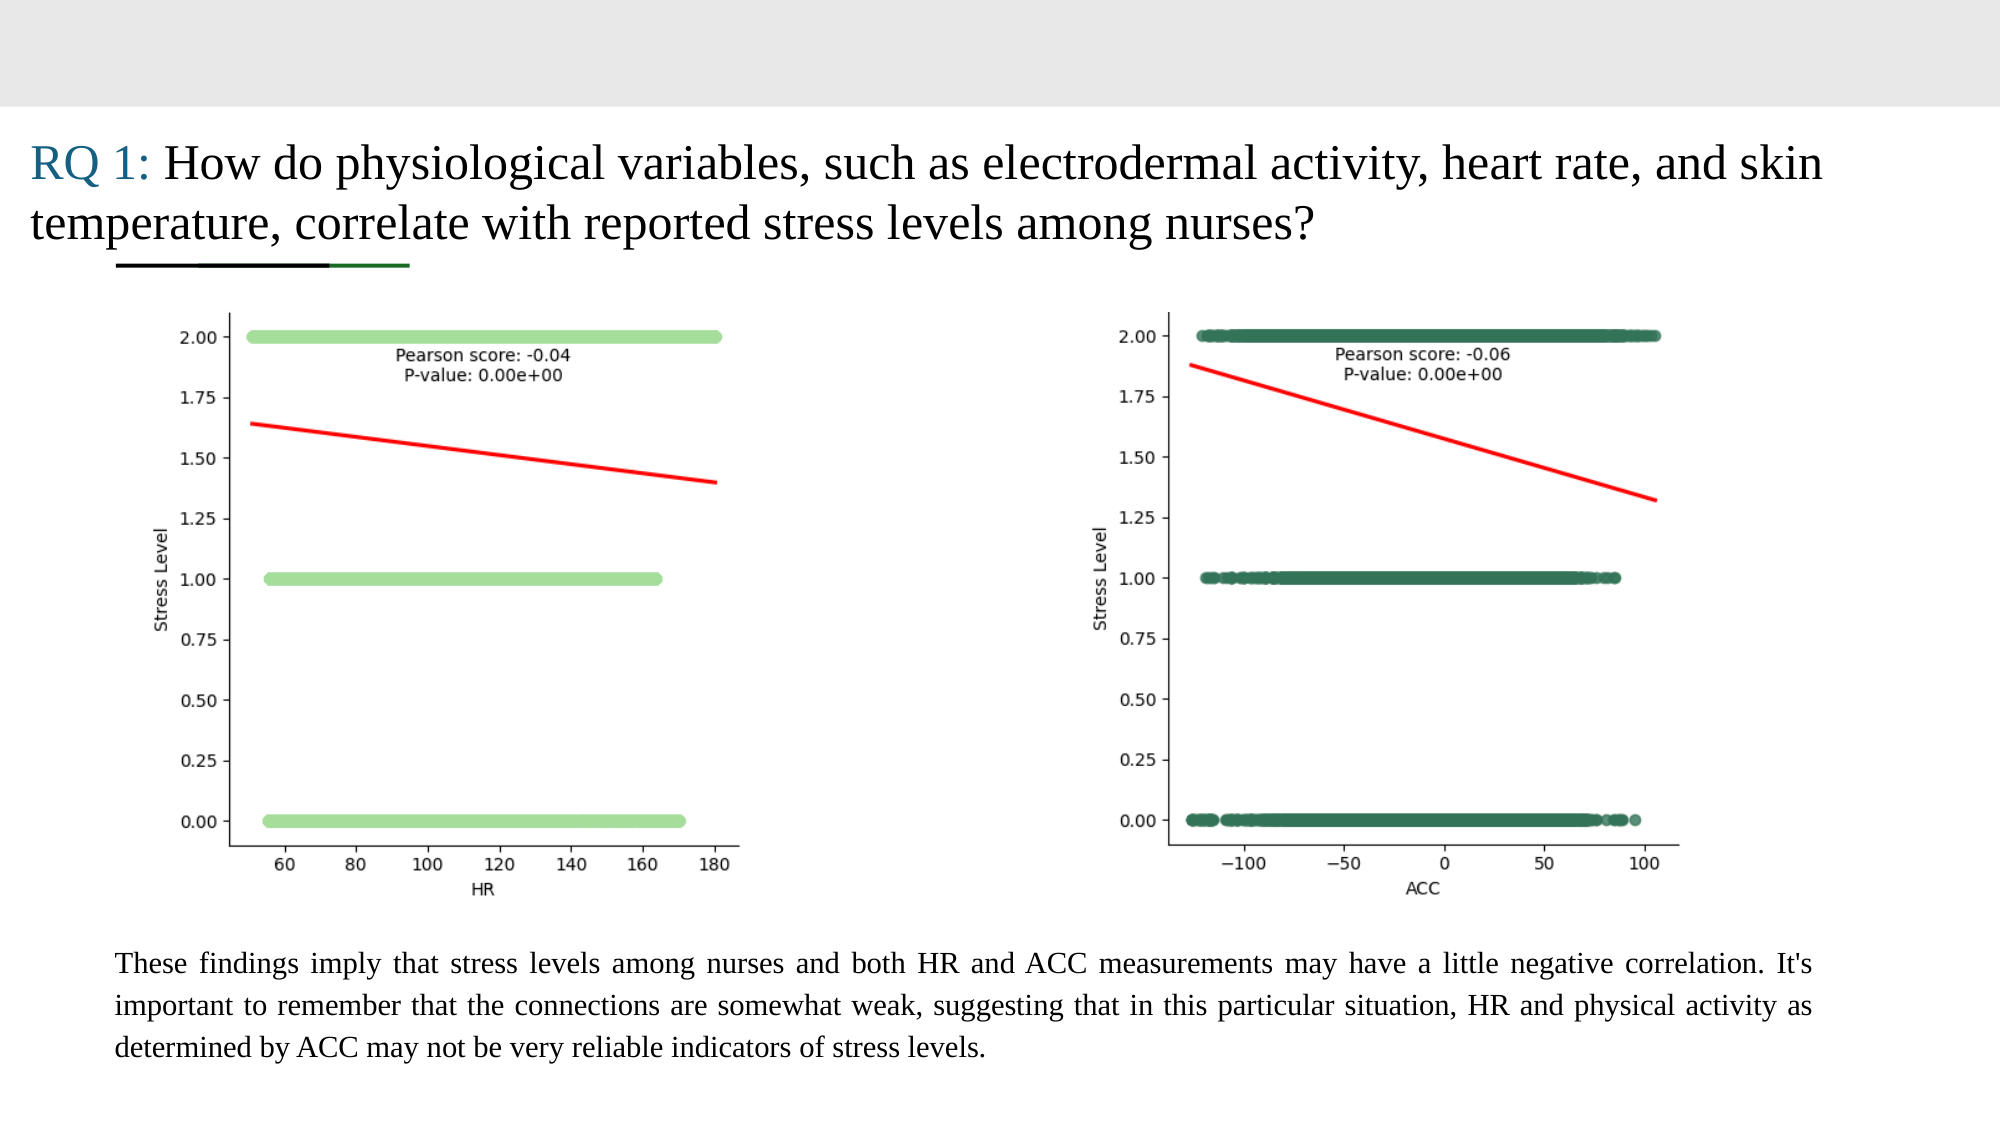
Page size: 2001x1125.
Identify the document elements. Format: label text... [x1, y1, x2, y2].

text_box These findings imply that stress levels among nurses and both HR and ACC measurements may have a little negative correlation. It's important to remember that the connections are somewhat weak, suggesting that in this particular situation, HR and physical activity as determined by ACC may not be very reliable indicators of stress levels. [94, 917, 1833, 1040]
text_box RQ 1: How do physiological variables, such as electrodermal activity, heart rate, and skin temperature, correlate with reported stress levels among nurses? [10, 109, 1967, 270]
picture [1075, 311, 1698, 918]
picture [135, 310, 758, 919]
